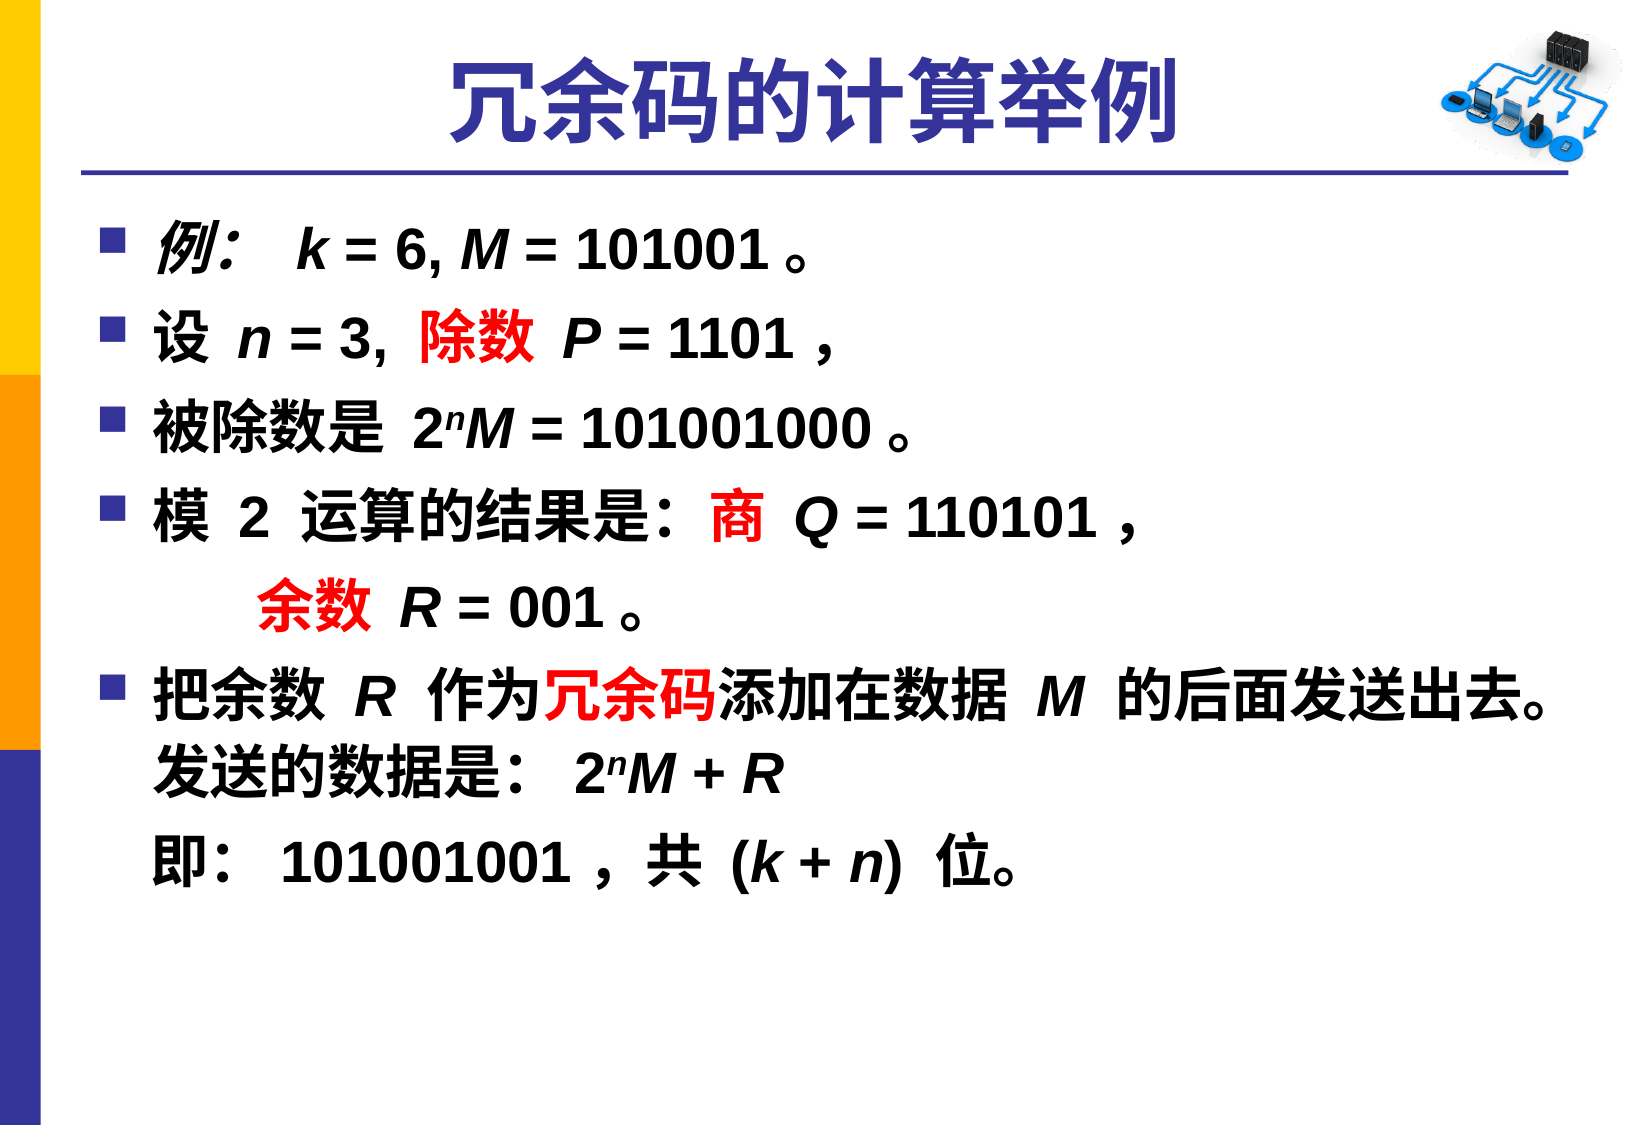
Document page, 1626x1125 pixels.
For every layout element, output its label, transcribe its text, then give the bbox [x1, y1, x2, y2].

picture [1438, 30, 1624, 165]
list 例： k = 6, M = 101001。 设 n = 3, 除数 P = 1101， 被除数是 2nM = 101001000。 模 2 运算的结果是：商 Q = 110101， 余数 R = 001。 把余数 R 作为冗余码添加在数据 M 的后面发送出去。发送的数据是：2nM + R 即：101001001，共 (k + n) 位。 [81, 196, 1569, 1006]
title 冗余码的计算举例 [81, 30, 1569, 161]
